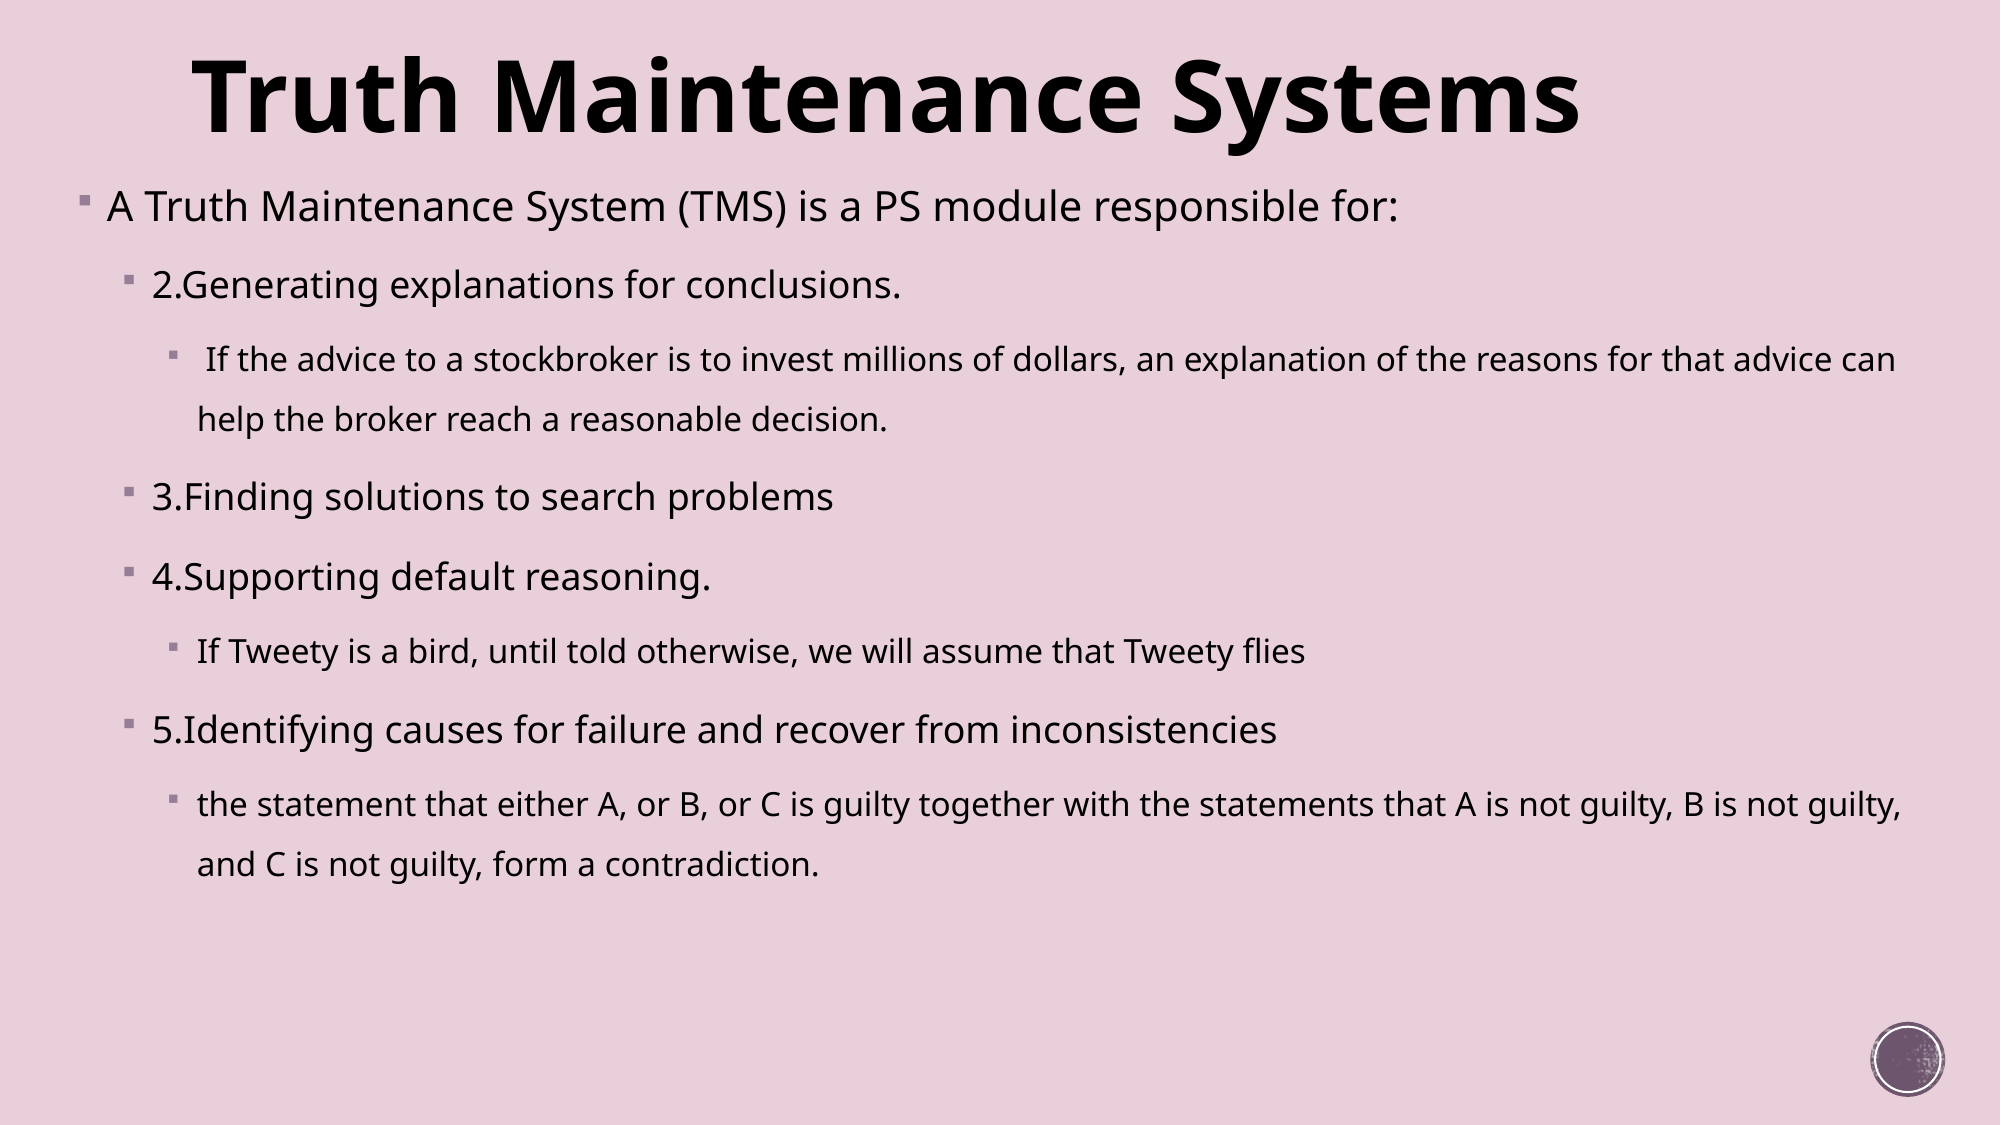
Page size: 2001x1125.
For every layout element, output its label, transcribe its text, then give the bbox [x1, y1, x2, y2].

list A Truth Maintenance System (TMS) is a PS module responsible for: 2.Generating explanations for conclusions. If the advice to a stockbroker is to invest millions of dollars, an explanation of the reasons for that advice can help the broker reach a reasonable decision. 3.Finding solutions to search problems 4.Supporting default reasoning. If Tweety is a bird, until told otherwise, we will assume that Tweety flies 5.Identifying causes for failure and recover from inconsistencies the statement that either A, or B, or C is guilty together with the statements that A is not guilty, B is not guilty, and C is not guilty, form a contradiction. [61, 177, 1952, 1103]
title Truth Maintenance Systems [175, 22, 1826, 177]
